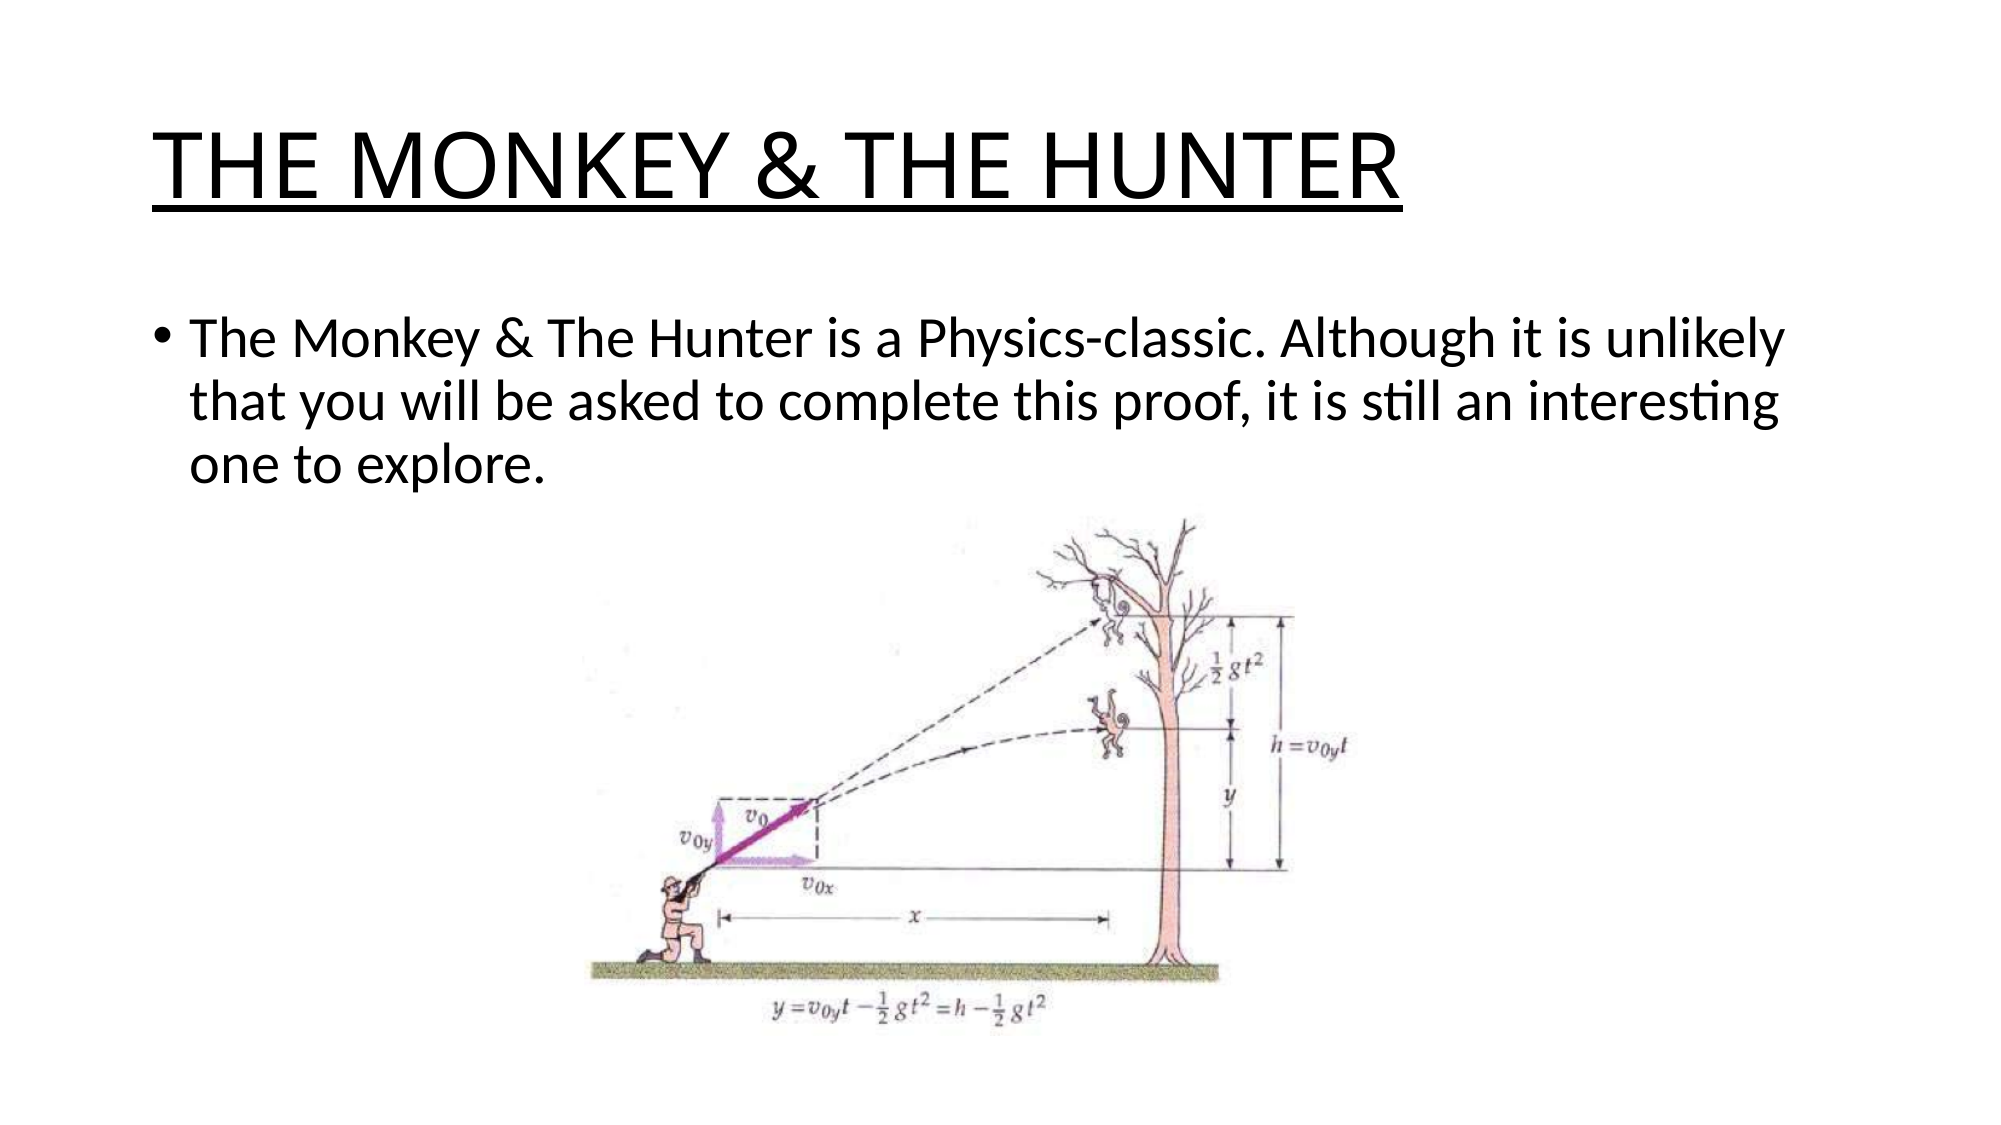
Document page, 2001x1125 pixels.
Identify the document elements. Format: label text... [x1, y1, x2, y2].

list The Monkey & The Hunter is a Physics-classic. Although it is unlikely that you will be asked to complete this proof, it is still an interesting one to explore. [137, 299, 1863, 1014]
title THE MONKEY & THE HUNTER [137, 59, 1863, 278]
picture [582, 499, 1359, 1036]
